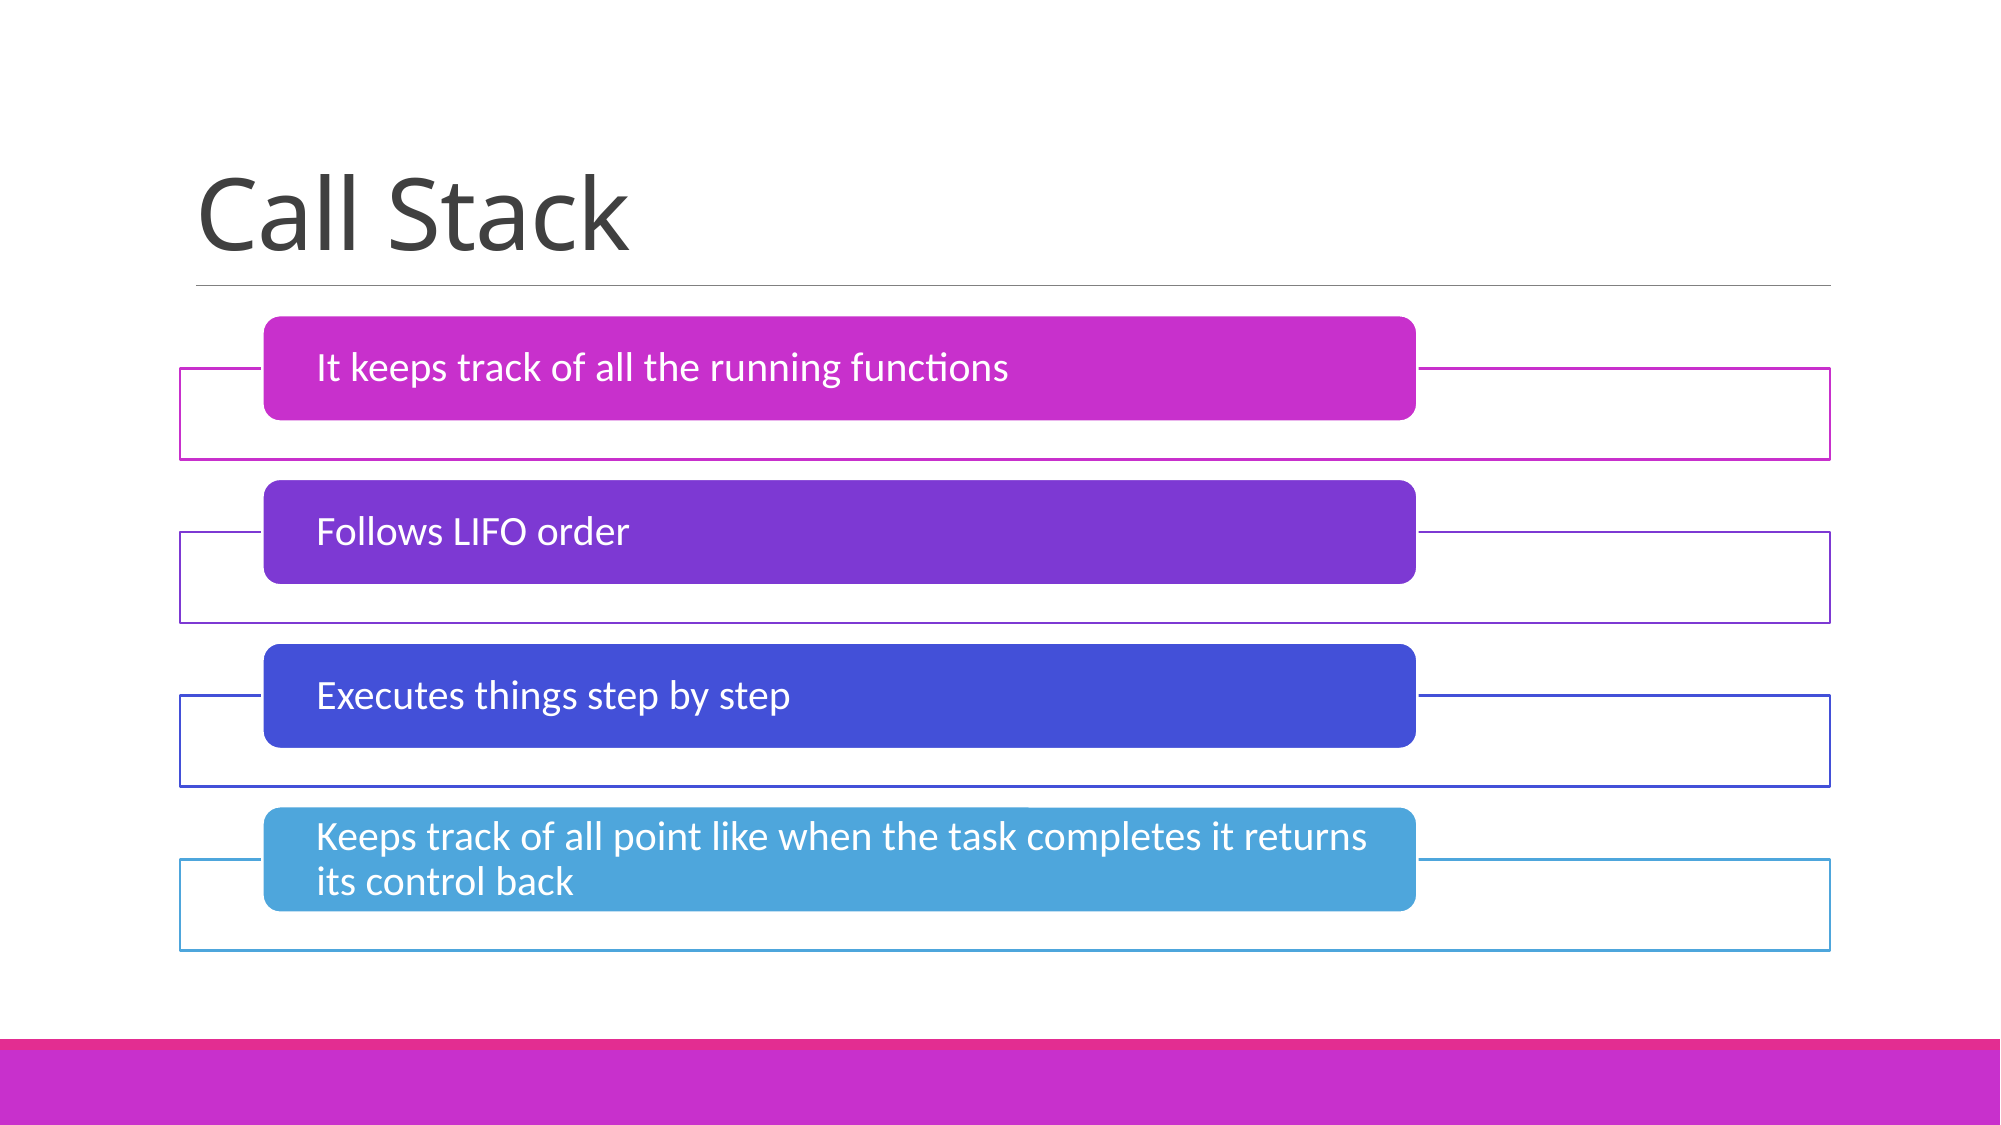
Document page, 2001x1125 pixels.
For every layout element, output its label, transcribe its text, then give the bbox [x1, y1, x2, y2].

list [179, 302, 1831, 964]
title Call Stack [179, 40, 1830, 279]
